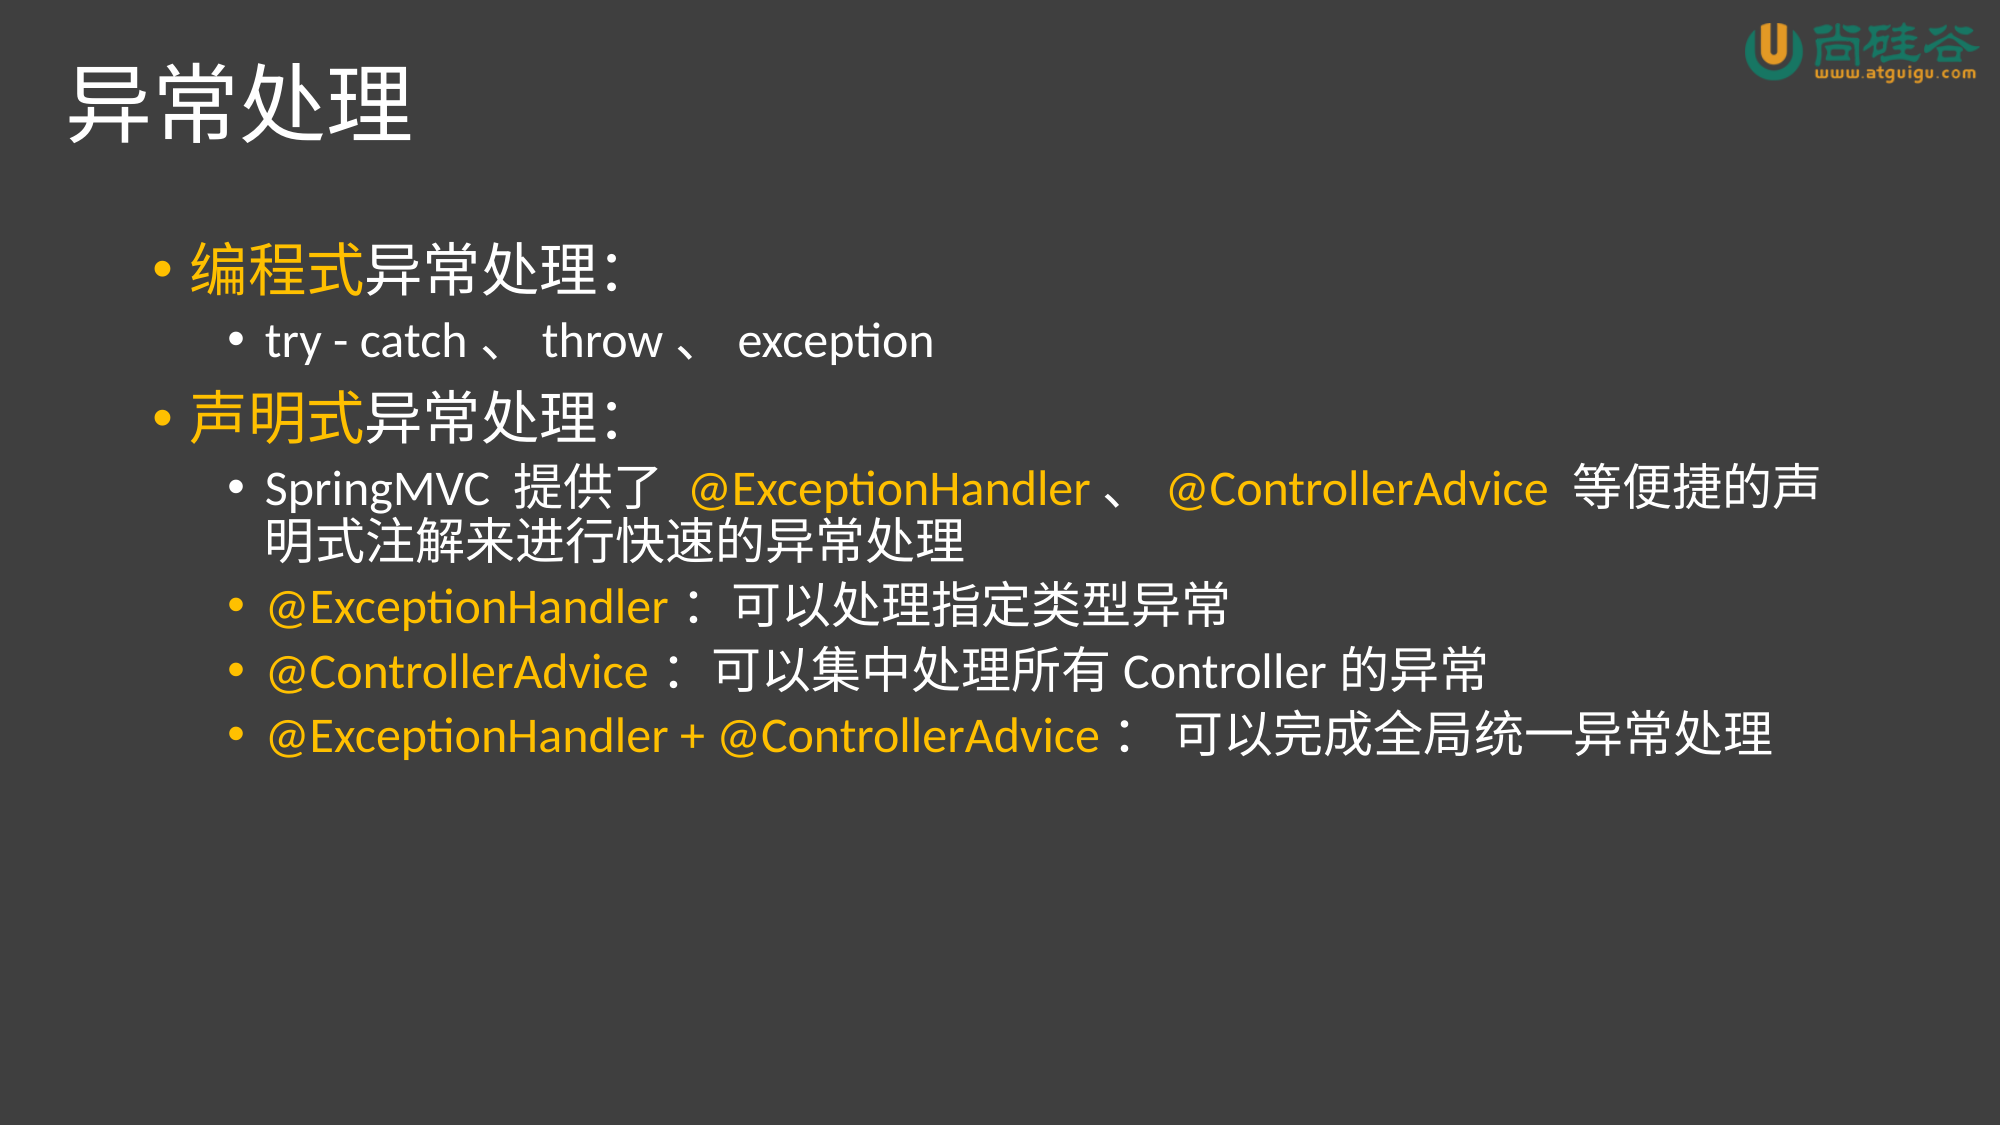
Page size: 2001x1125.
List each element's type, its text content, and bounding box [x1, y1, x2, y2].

picture [1745, 22, 1980, 84]
title 异常处理 [50, 53, 1250, 163]
list 编程式异常处理： try - catch、throw、exception 声明式异常处理： SpringMVC 提供了 @ExceptionHandler、@ControllerAdvice 等便捷的声明式注解来进行快速的异常处理 @ExceptionHandler：可以处理指定类型异常 @ControllerAdvice：可以集中处理所有Controller的异常 @ExceptionHandler + @ControllerAdvice： 可以完成全局统一异常处理 [137, 233, 1863, 948]
